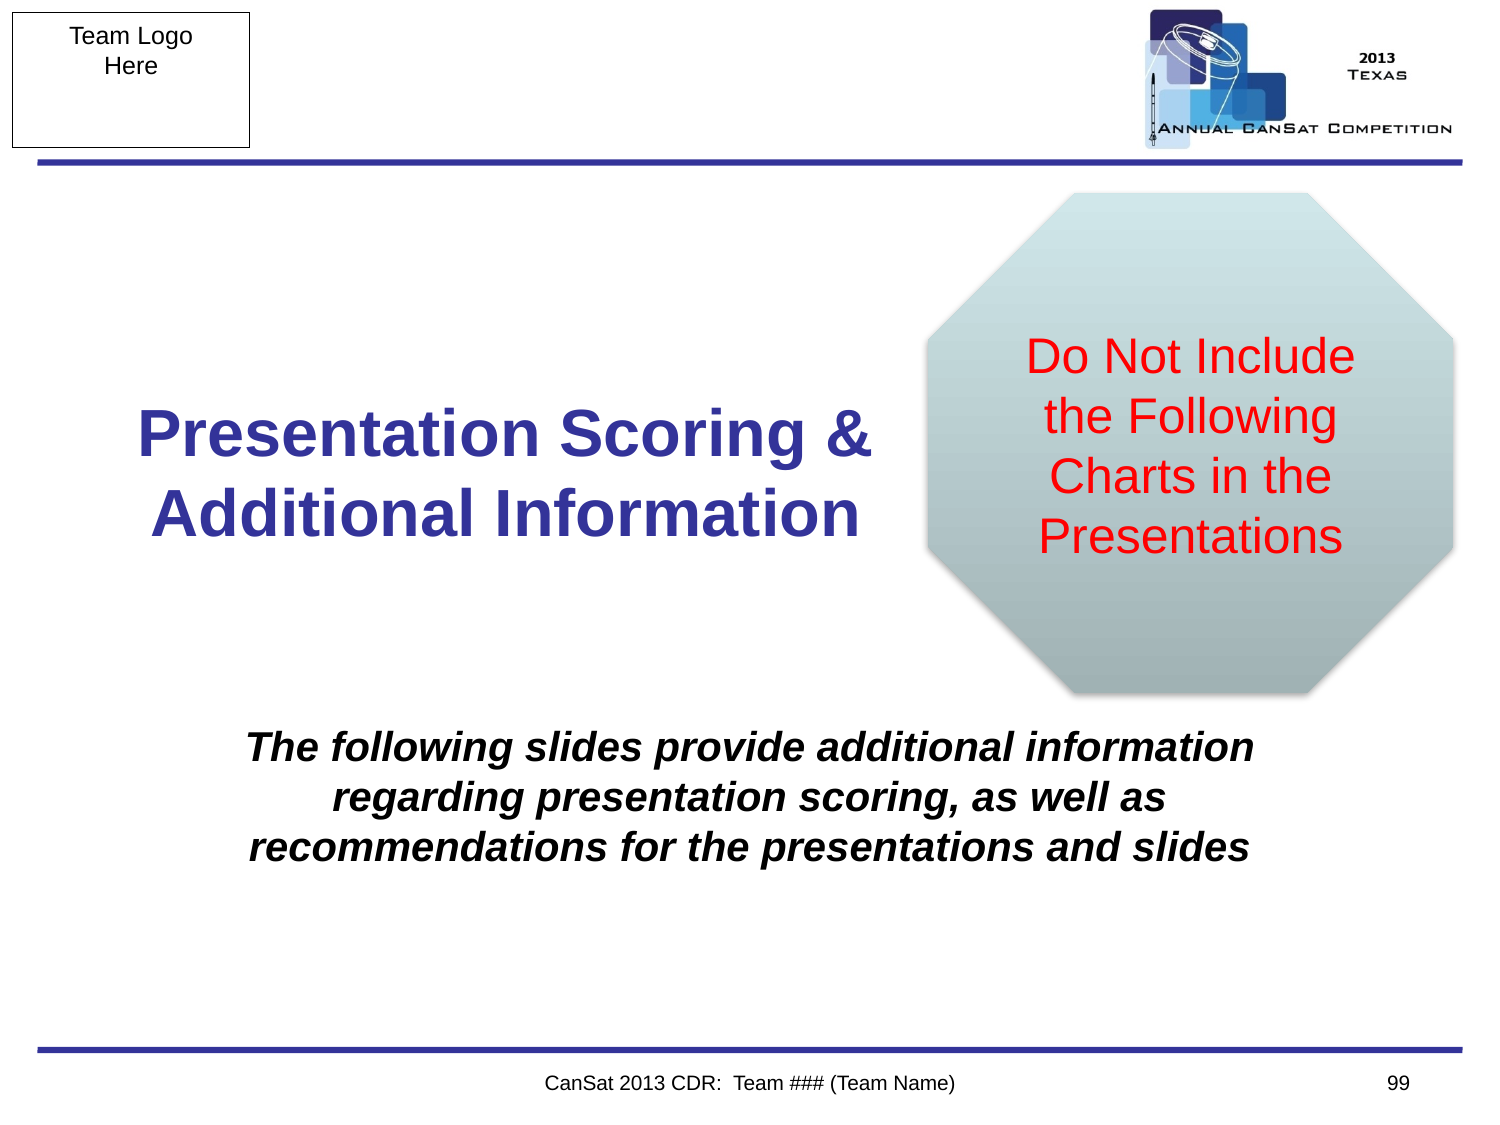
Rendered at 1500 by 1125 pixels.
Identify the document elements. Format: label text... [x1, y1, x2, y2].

slide_number 99 [1312, 1062, 1425, 1104]
footer CanSat 2013 CDR: Team ### (Team Name) [450, 1062, 1050, 1103]
text_box Do Not Include the Following Charts in the Presentations [928, 193, 1454, 694]
picture [1137, 0, 1459, 156]
title Presentation Scoring & Additional Information [112, 349, 900, 591]
subtitle The following slides provide additional information regarding presentation scoring, as well as recommendations for the presentations and slides [225, 712, 1275, 925]
